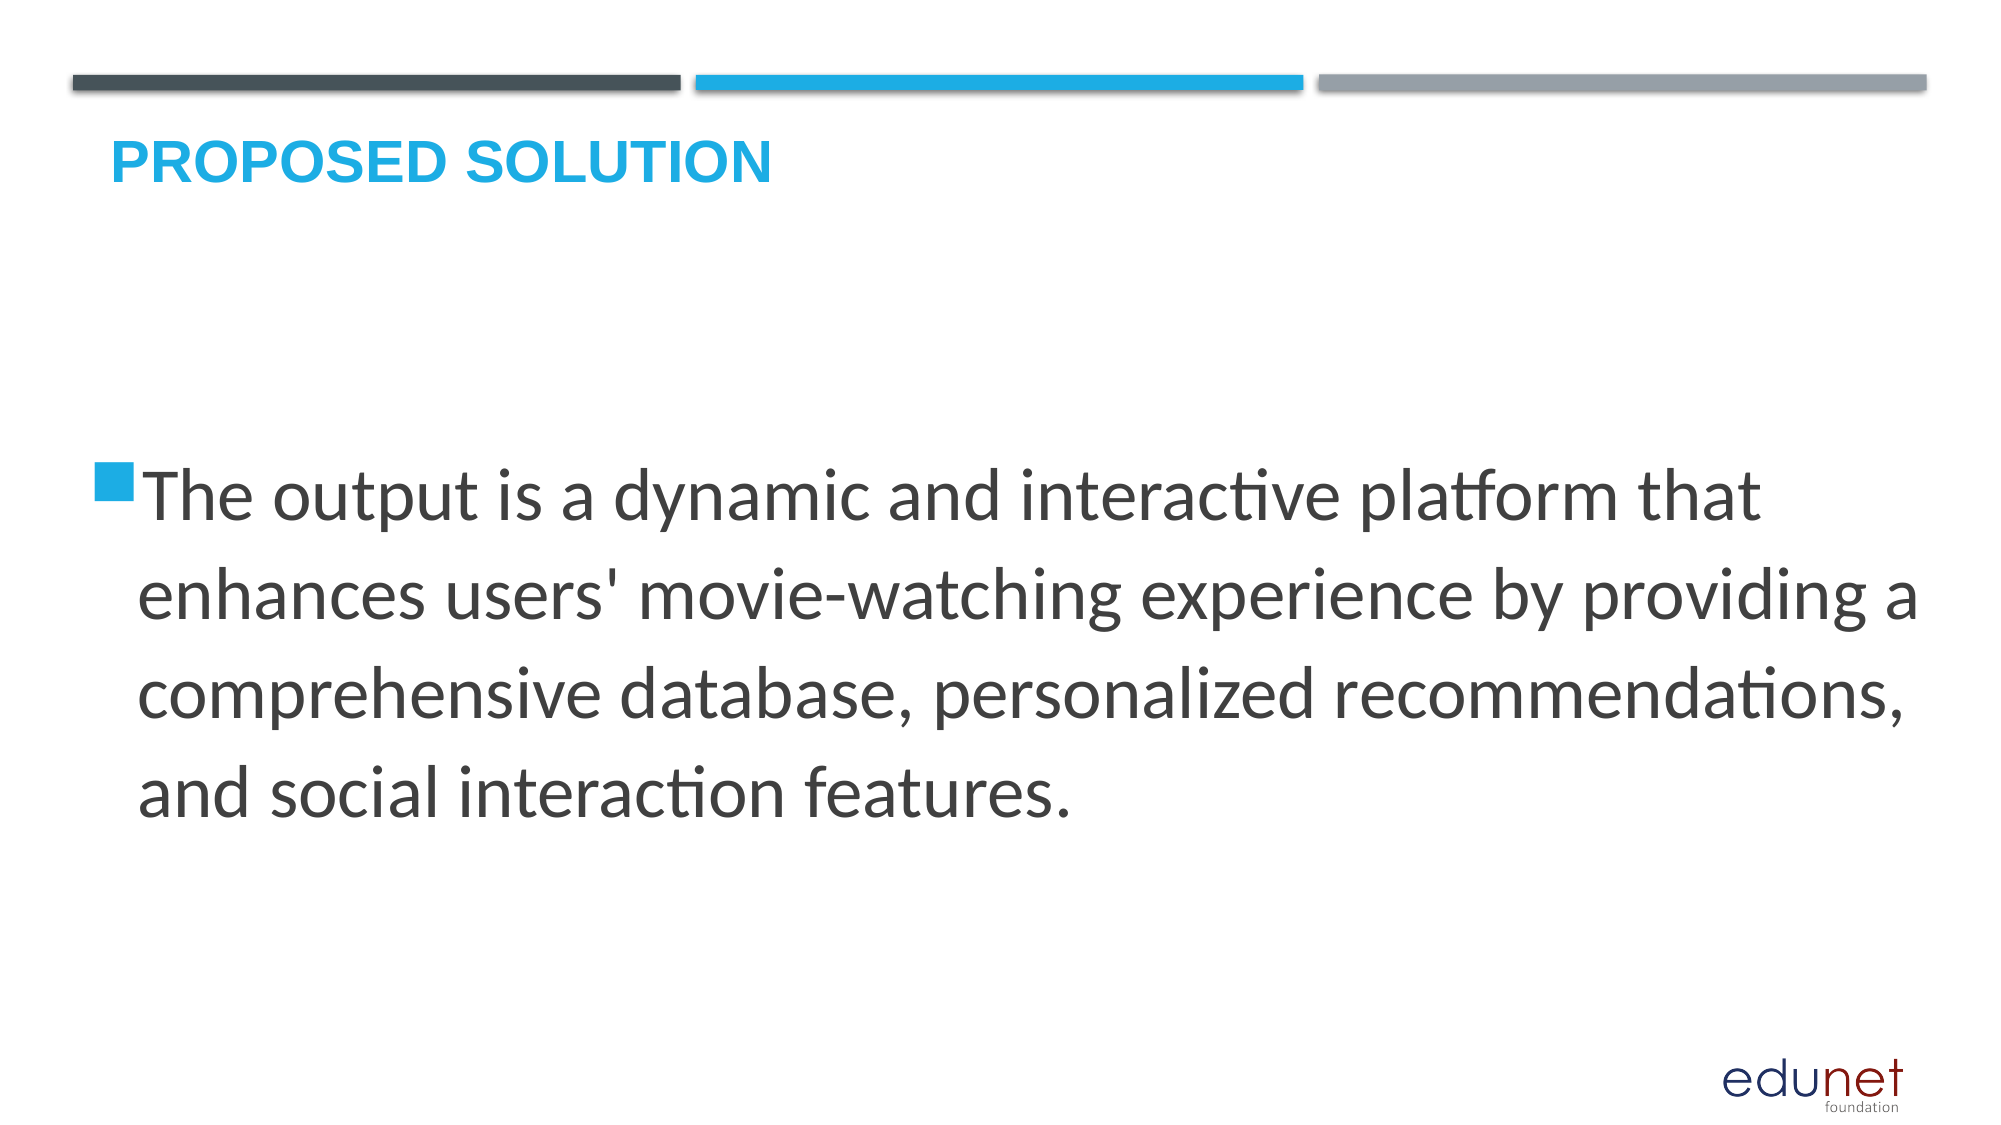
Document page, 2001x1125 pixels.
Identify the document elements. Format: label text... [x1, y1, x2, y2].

title Proposed Solution [95, 115, 1905, 178]
list The output is a dynamic and interactive platform that enhances users' movie-watching experience by providing a comprehensive database, personalized recommendations, and social interaction features. [72, 178, 1978, 1091]
picture [1719, 1091, 1905, 1116]
